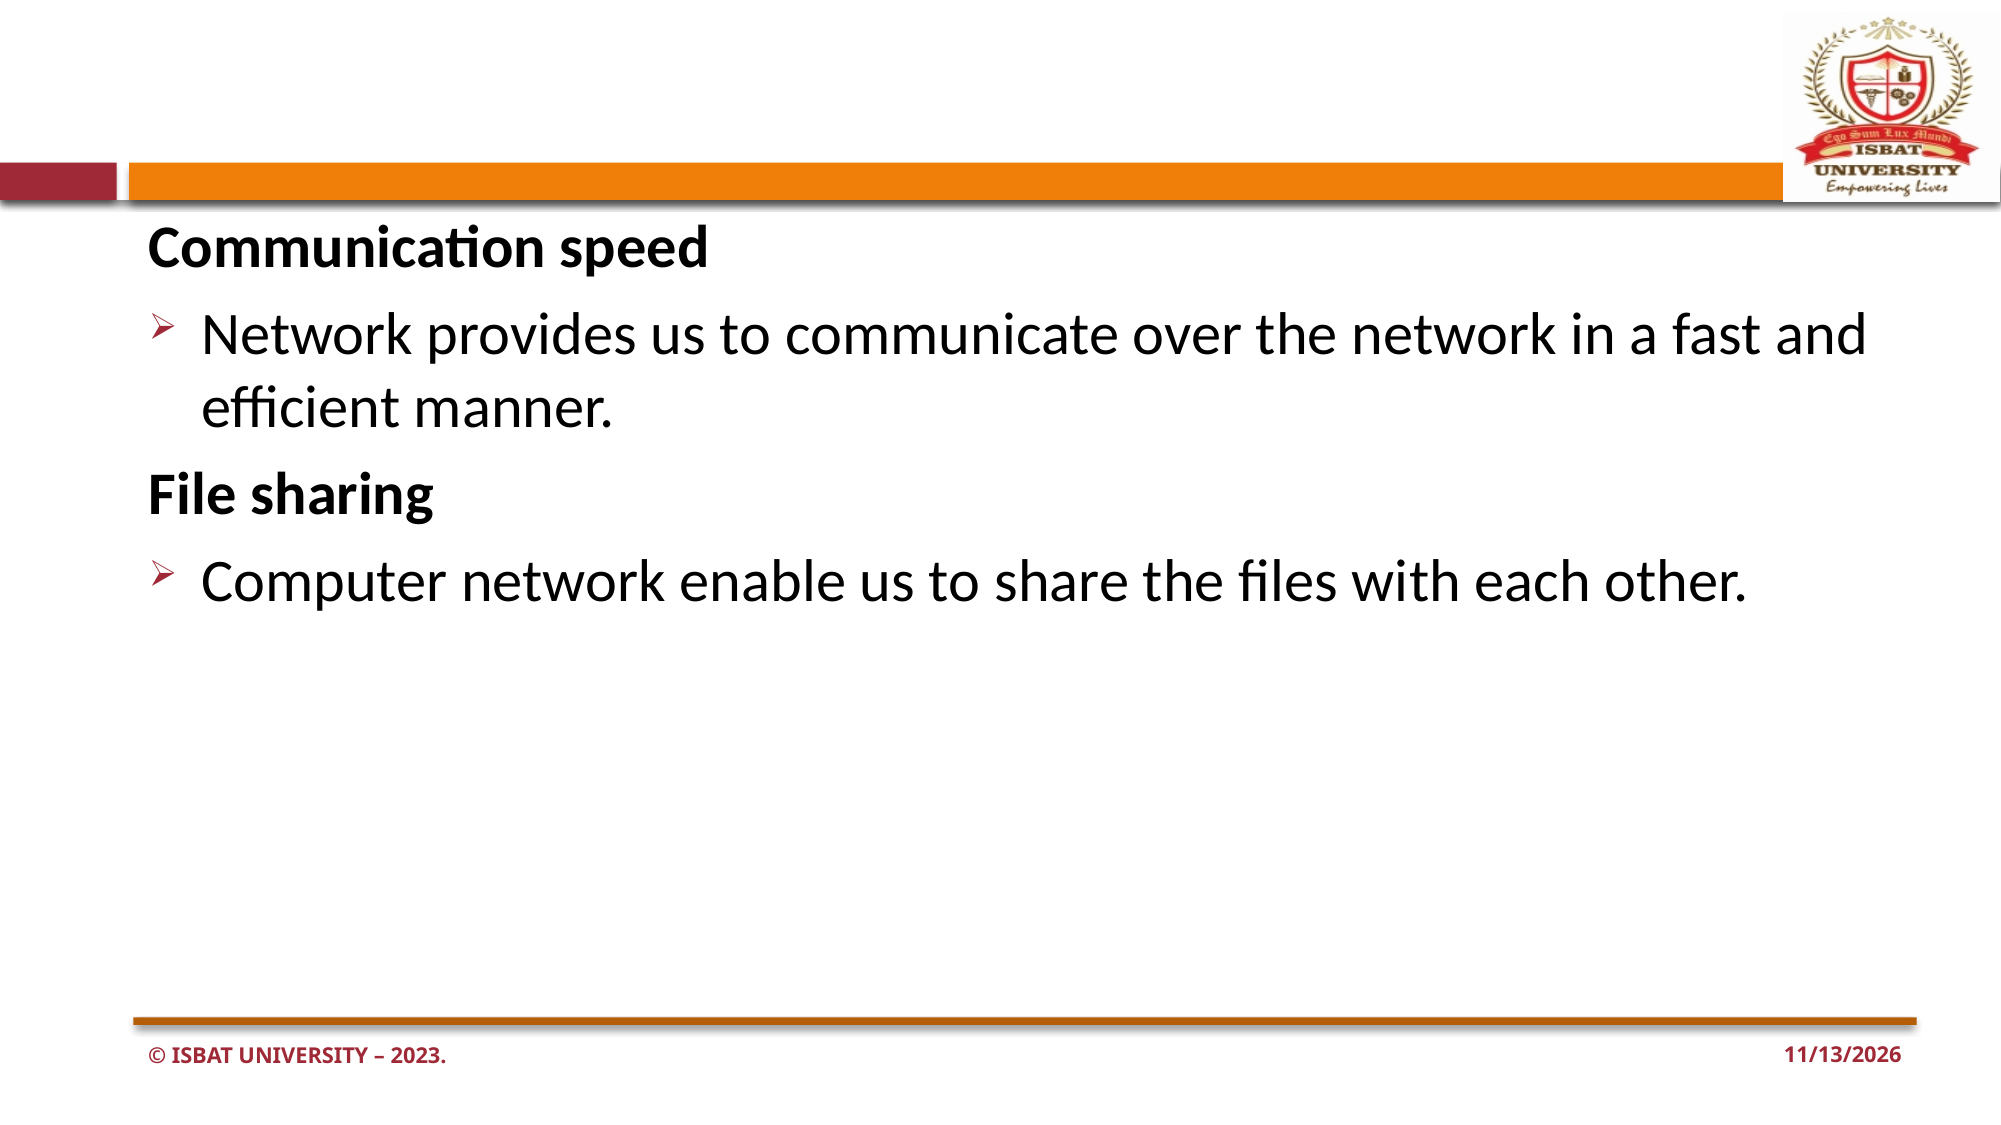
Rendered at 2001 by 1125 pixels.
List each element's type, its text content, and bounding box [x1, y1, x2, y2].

list Communication speed Network provides us to communicate over the network in a fast and efficient manner. File sharing Computer network enable us to share the files with each other. [133, 200, 1918, 1000]
picture [1783, 12, 2000, 202]
